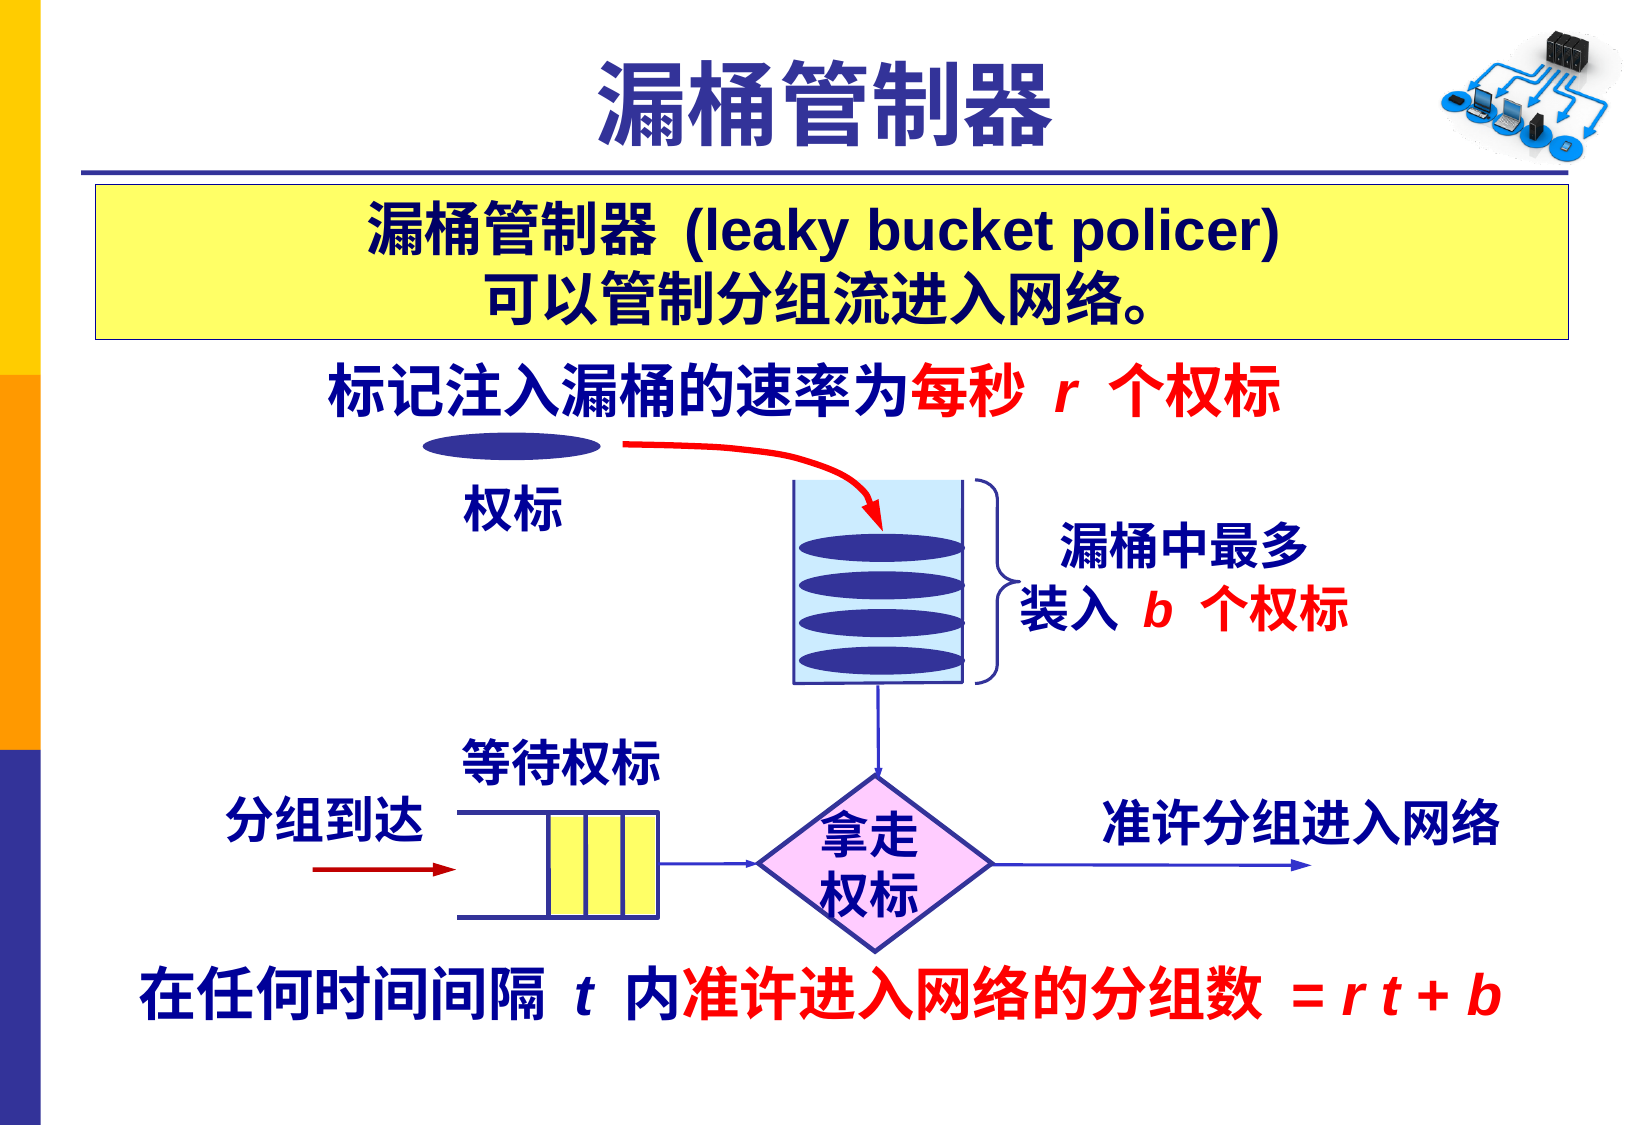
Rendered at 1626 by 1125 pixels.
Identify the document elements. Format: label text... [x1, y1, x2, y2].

text_box [657, 859, 759, 868]
text_box [457, 812, 658, 918]
picture [1568, 30, 1624, 165]
text_box [798, 533, 966, 562]
text_box [798, 571, 966, 600]
text_box [847, 775, 903, 796]
text_box 拿走 权标 [804, 796, 935, 931]
title 漏桶管制器 [83, 30, 1568, 165]
text_box [992, 860, 1312, 872]
text_box [798, 646, 966, 675]
text_box [798, 609, 966, 638]
text_box [793, 479, 963, 684]
text_box [623, 816, 655, 914]
text_box [622, 444, 883, 532]
text_box 准许分组进入网络 [1086, 784, 1517, 860]
text_box 漏桶管制器 (leaky bucket policer) 可以管制分组流进入网络。 [95, 184, 1569, 340]
text_box 等待权标 [446, 730, 677, 800]
text_box [847, 931, 903, 949]
text_box 分组到达 [209, 781, 440, 857]
text_box [758, 828, 804, 898]
text_box 在任何时间间隔 t 内准许进入网络的分组数 = r t + b [95, 949, 1545, 1035]
text_box [422, 432, 601, 461]
text_box [874, 685, 883, 781]
text_box [975, 479, 1004, 684]
text_box 漏桶中最多 装入 b 个权标 [1004, 504, 1365, 646]
text_box [586, 816, 622, 914]
text_box [549, 816, 585, 914]
text_box 标记注入漏桶的速率为每秒 r 个权标 [313, 346, 1297, 432]
text_box [935, 820, 992, 907]
text_box [312, 863, 457, 876]
text_box 权标 [448, 466, 579, 545]
